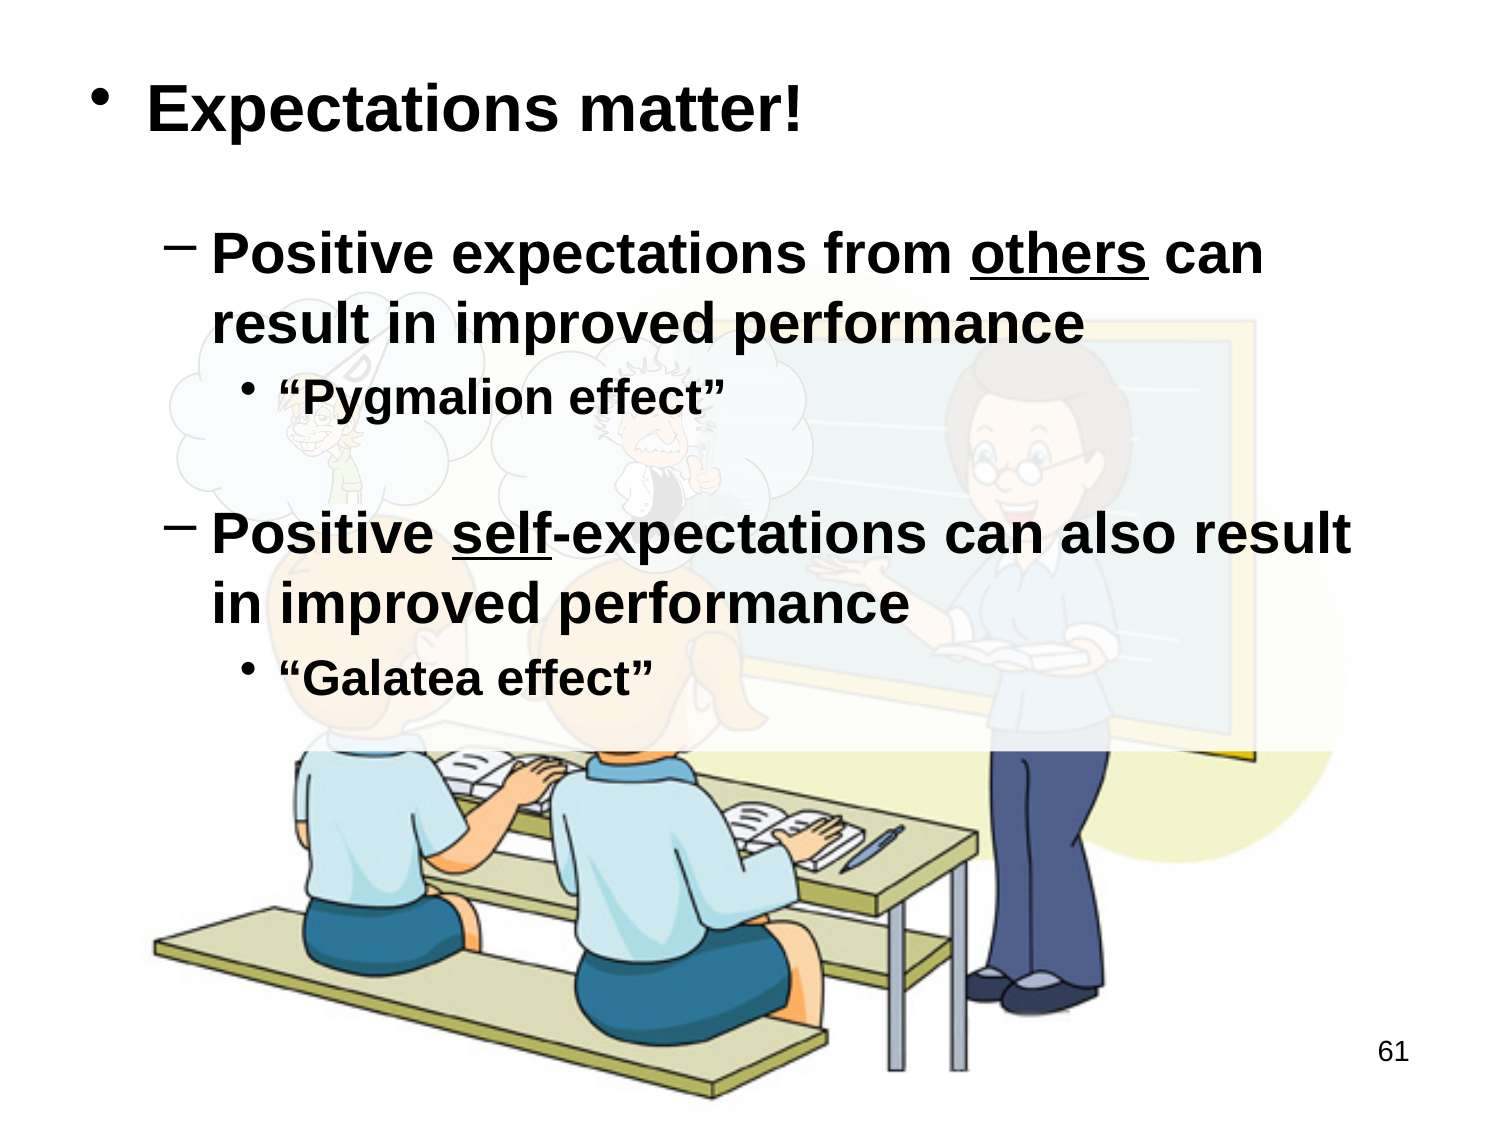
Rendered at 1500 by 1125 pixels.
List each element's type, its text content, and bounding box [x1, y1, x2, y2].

picture [125, 239, 1375, 1121]
text_box Expectations matter! Positive expectations from others can result in improved performance “Pygmalion effect” Positive self-expectations can also result in improved performance “Galatea effect” [74, 57, 1425, 752]
slide_number 61 [1380, 1024, 1426, 1103]
